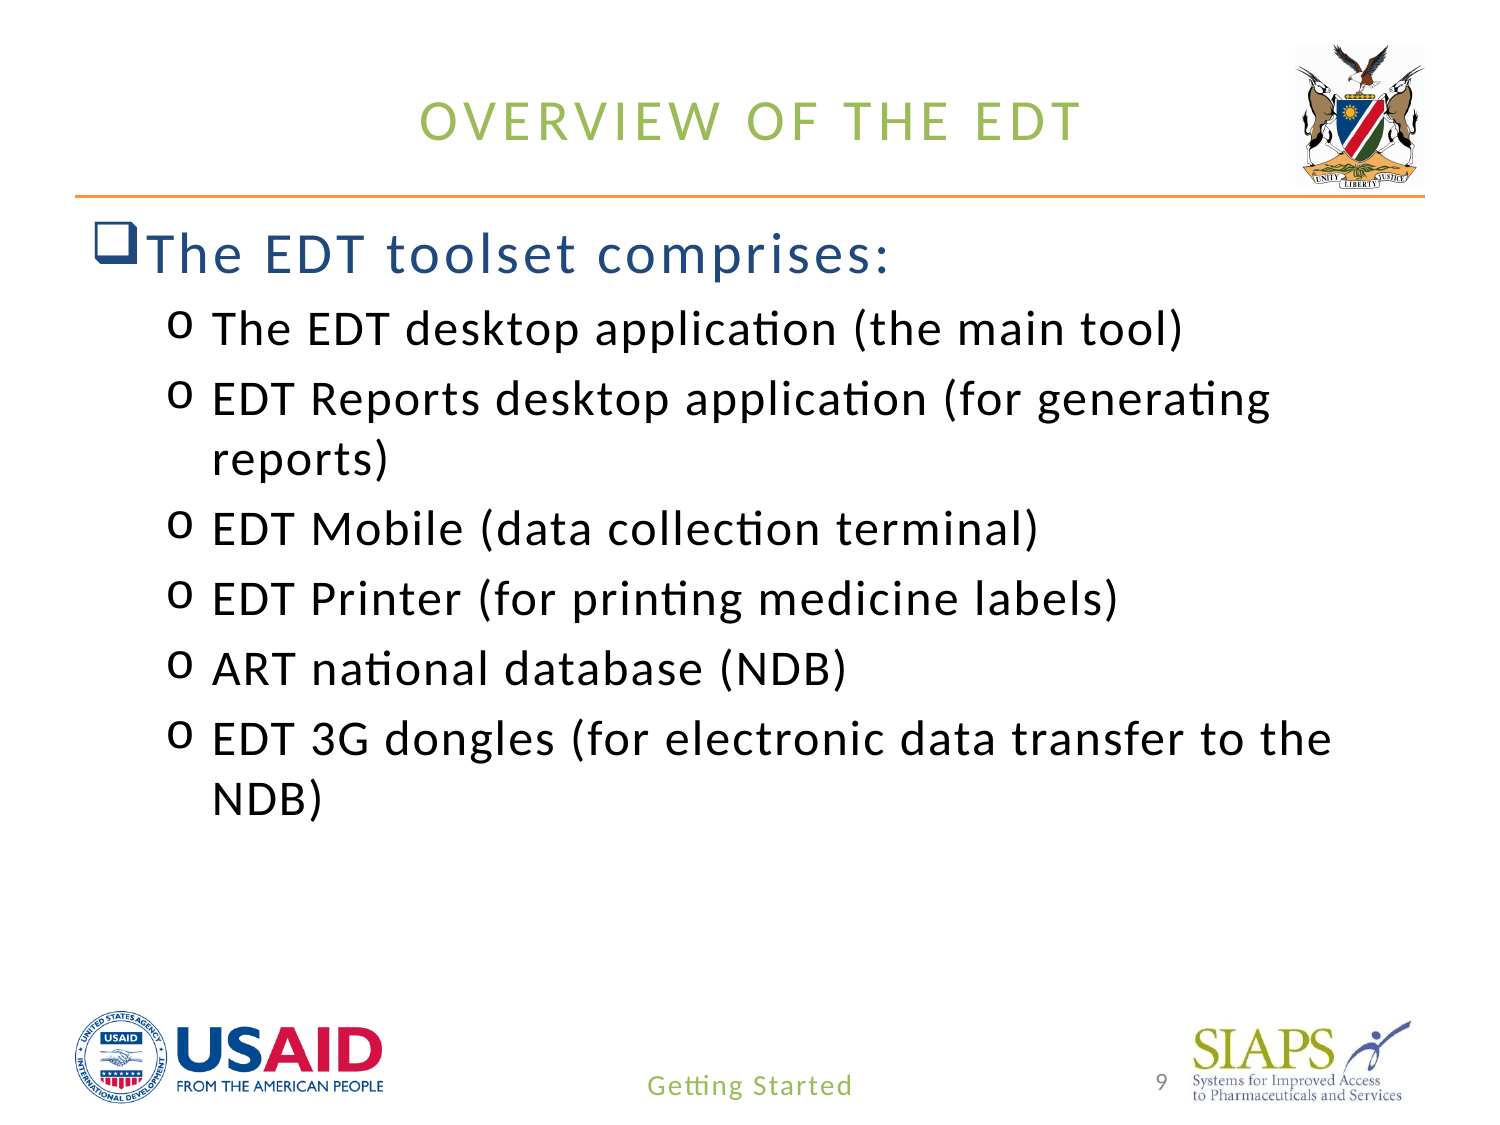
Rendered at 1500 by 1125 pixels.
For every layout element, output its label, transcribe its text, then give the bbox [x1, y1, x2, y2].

picture [75, 1011, 383, 1058]
list Getting Started [75, 1058, 1425, 1106]
picture [1188, 1011, 1425, 1058]
title Overview of the EDT [75, 45, 1425, 189]
list The EDT toolset comprises: The EDT desktop application (the main tool) EDT Reports desktop application (for generating reports) EDT Mobile (data collection terminal) EDT Printer (for printing medicine labels) ART national database (NDB) EDT 3G dongles (for electronic data transfer to the NDB) [75, 208, 1425, 1005]
